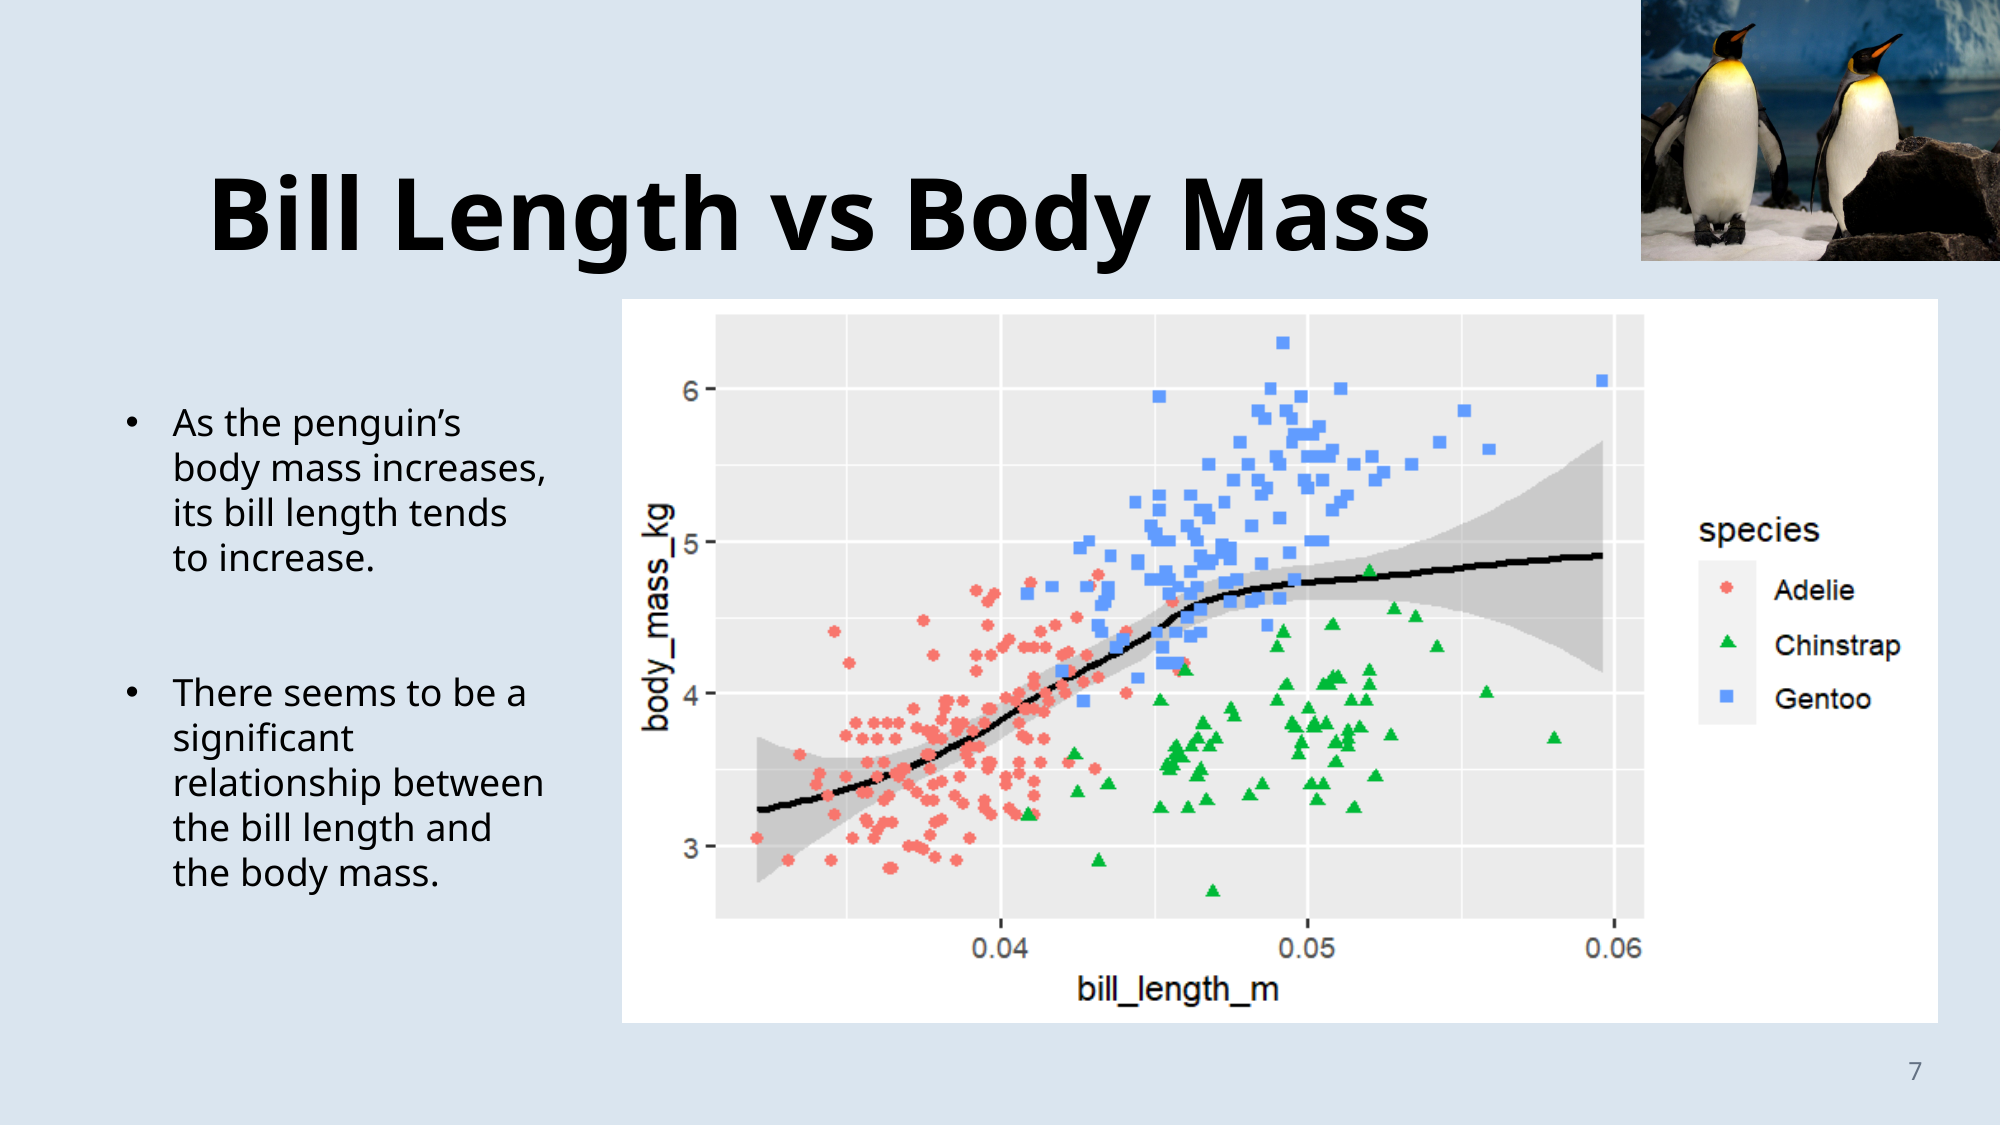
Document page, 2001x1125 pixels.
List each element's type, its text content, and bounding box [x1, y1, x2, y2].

text_box There seems to be a significant relationship between the bill length and the body mass. [110, 661, 565, 901]
title Bill Length vs Body Mass [191, 62, 1796, 280]
picture [1641, 0, 2000, 261]
slide_number 7 [1665, 1042, 1938, 1103]
text_box As the penguin’s body mass increases, its bill length tends to increase. [110, 391, 565, 587]
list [622, 299, 1938, 1023]
